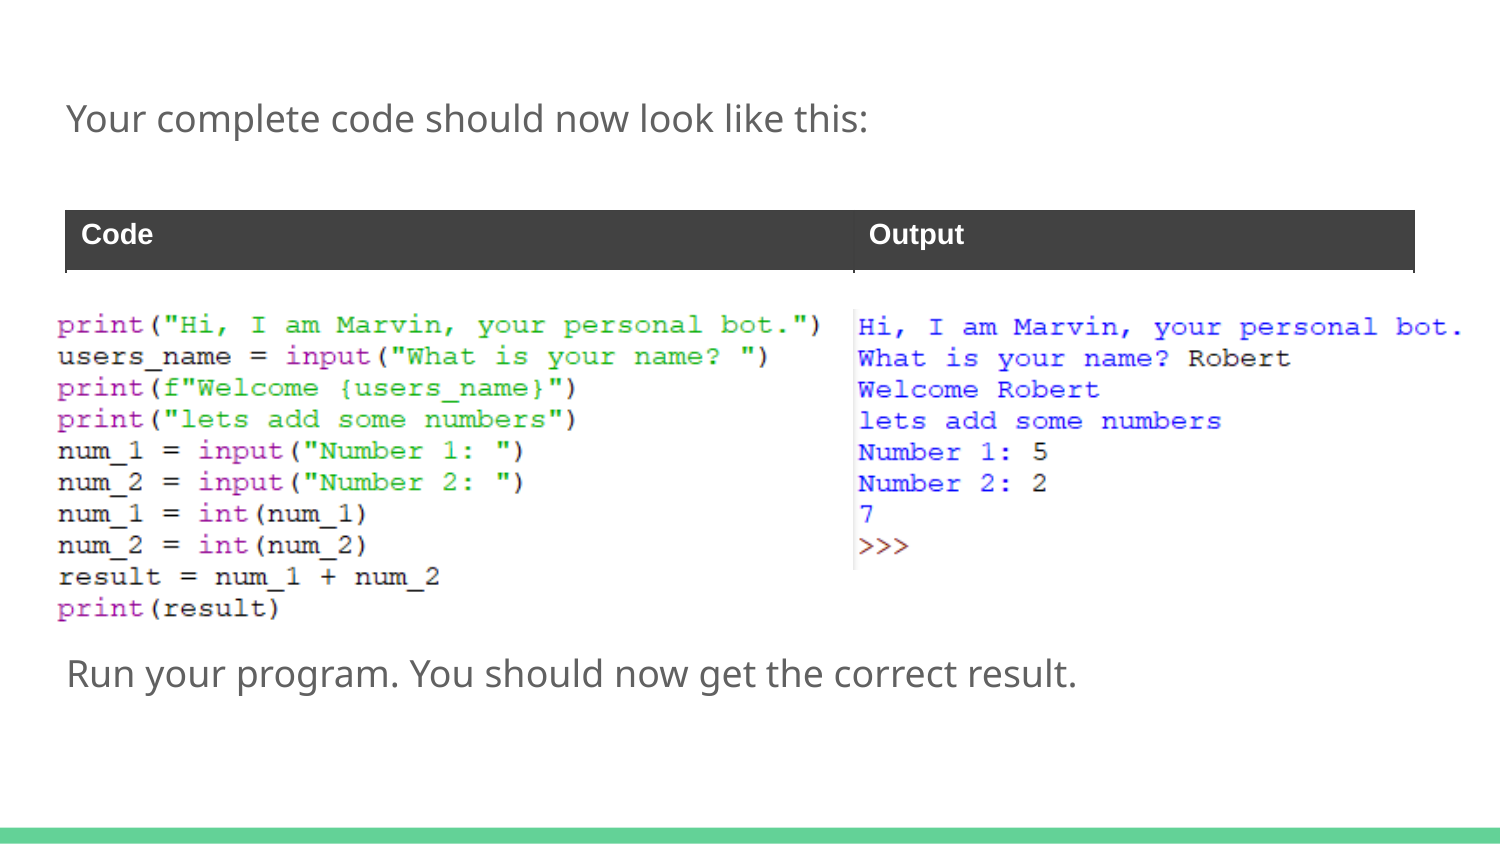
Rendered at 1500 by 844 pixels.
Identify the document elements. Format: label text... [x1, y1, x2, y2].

table_header Output [855, 211, 1413, 270]
list Your complete code should now look like this: Run your program. You should now get the correct result. [51, 72, 1449, 750]
table_header Code [67, 211, 853, 270]
picture [50, 311, 830, 634]
picture [853, 309, 1473, 570]
